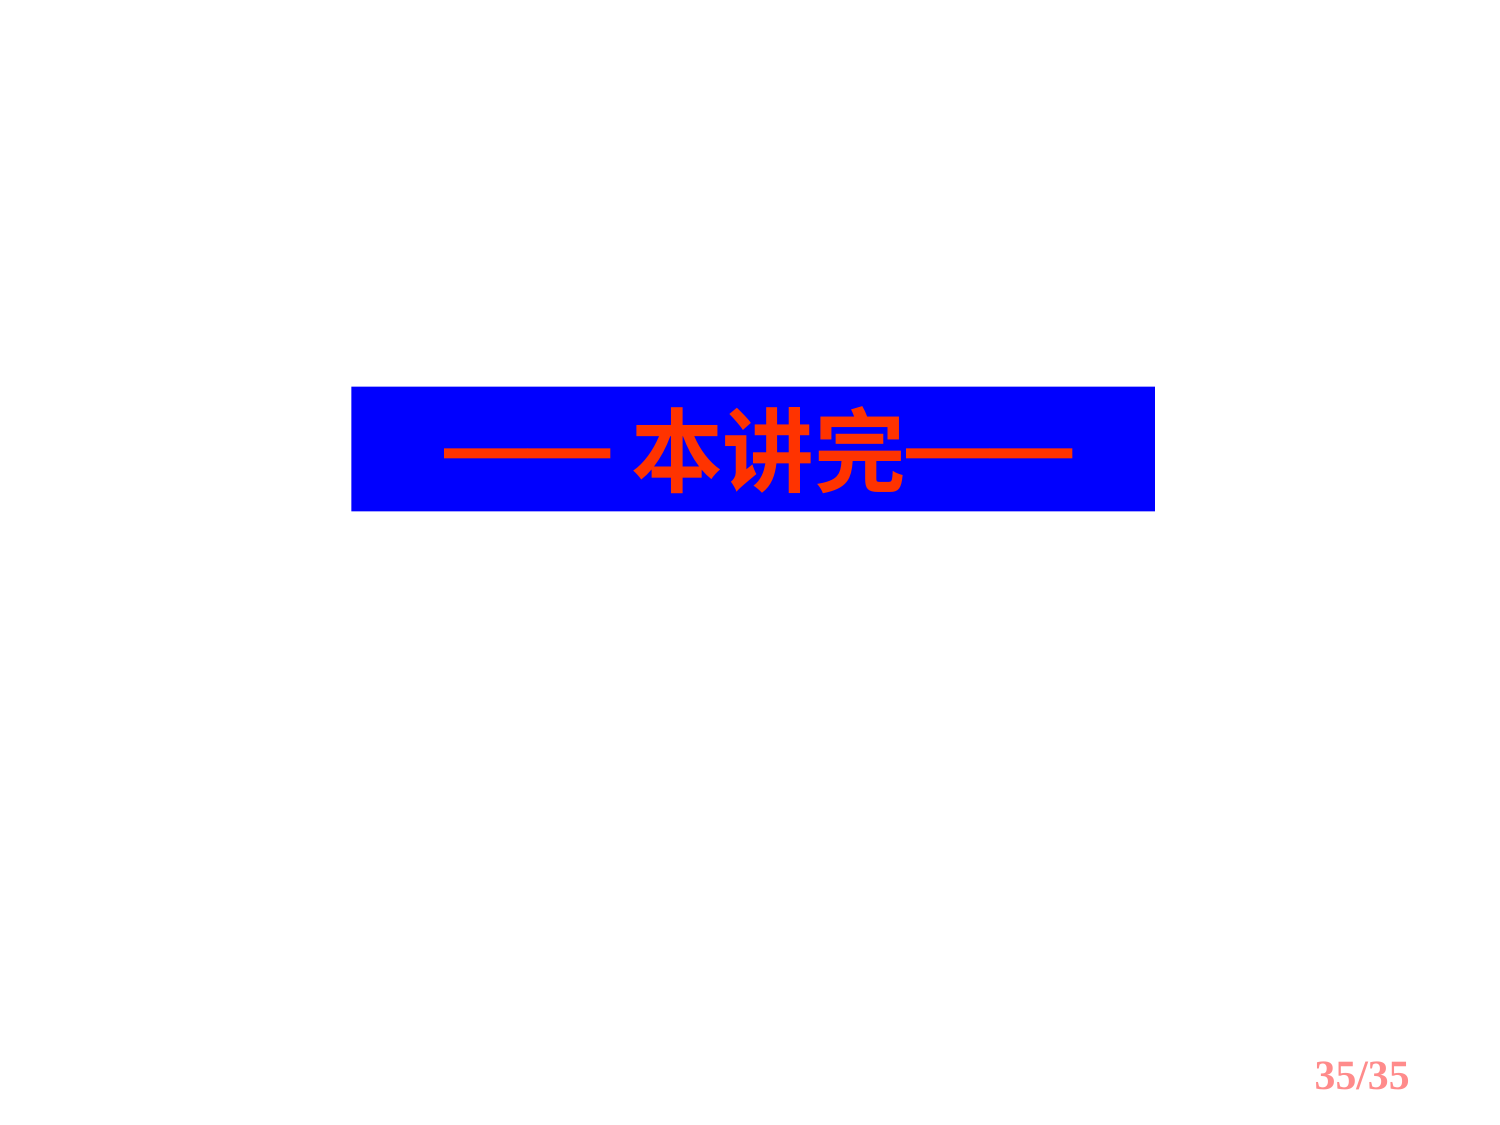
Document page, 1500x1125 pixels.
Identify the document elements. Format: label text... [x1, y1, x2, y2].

slide_number 35/35 [1074, 1042, 1425, 1103]
text_box ━━本讲完━━ [351, 386, 1155, 512]
